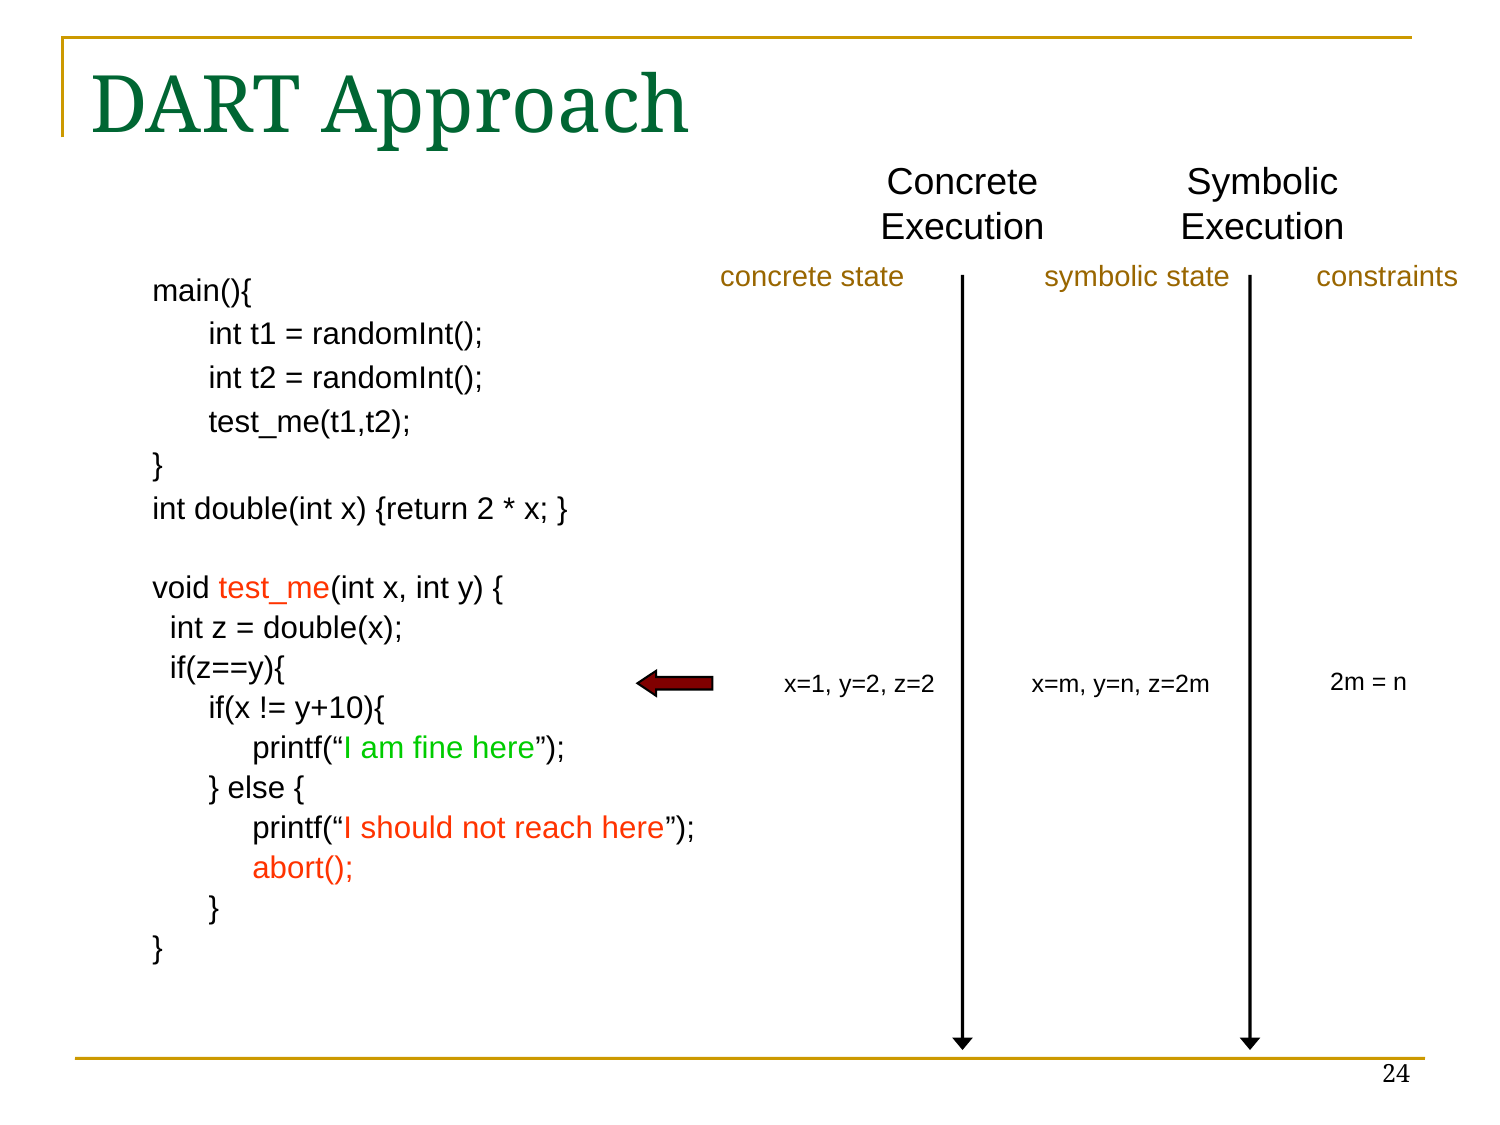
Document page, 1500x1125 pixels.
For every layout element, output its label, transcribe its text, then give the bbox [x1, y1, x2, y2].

text_box [952, 706, 973, 1051]
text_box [637, 660, 1225, 706]
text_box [699, 249, 1500, 300]
text_box main(){ int t1 = randomInt(); int t2 = randomInt(); test_me(t1,t2); } int double(int x) {return 2 * x; } void test_me(int x, int y) { int z = double(x); if(z==y){ if(x != y+10){ printf(“I am fine here”); } else { printf(“I should not reach here”); abort(); } } [137, 262, 782, 1050]
title DART Approach [75, 45, 1425, 138]
slide_number 24 [1074, 1024, 1425, 1100]
text_box 2m = n [1275, 658, 1463, 703]
text_box [1239, 300, 1261, 1051]
text_box Concrete Execution [837, 149, 1088, 249]
text_box Symbolic Execution [1137, 149, 1388, 249]
